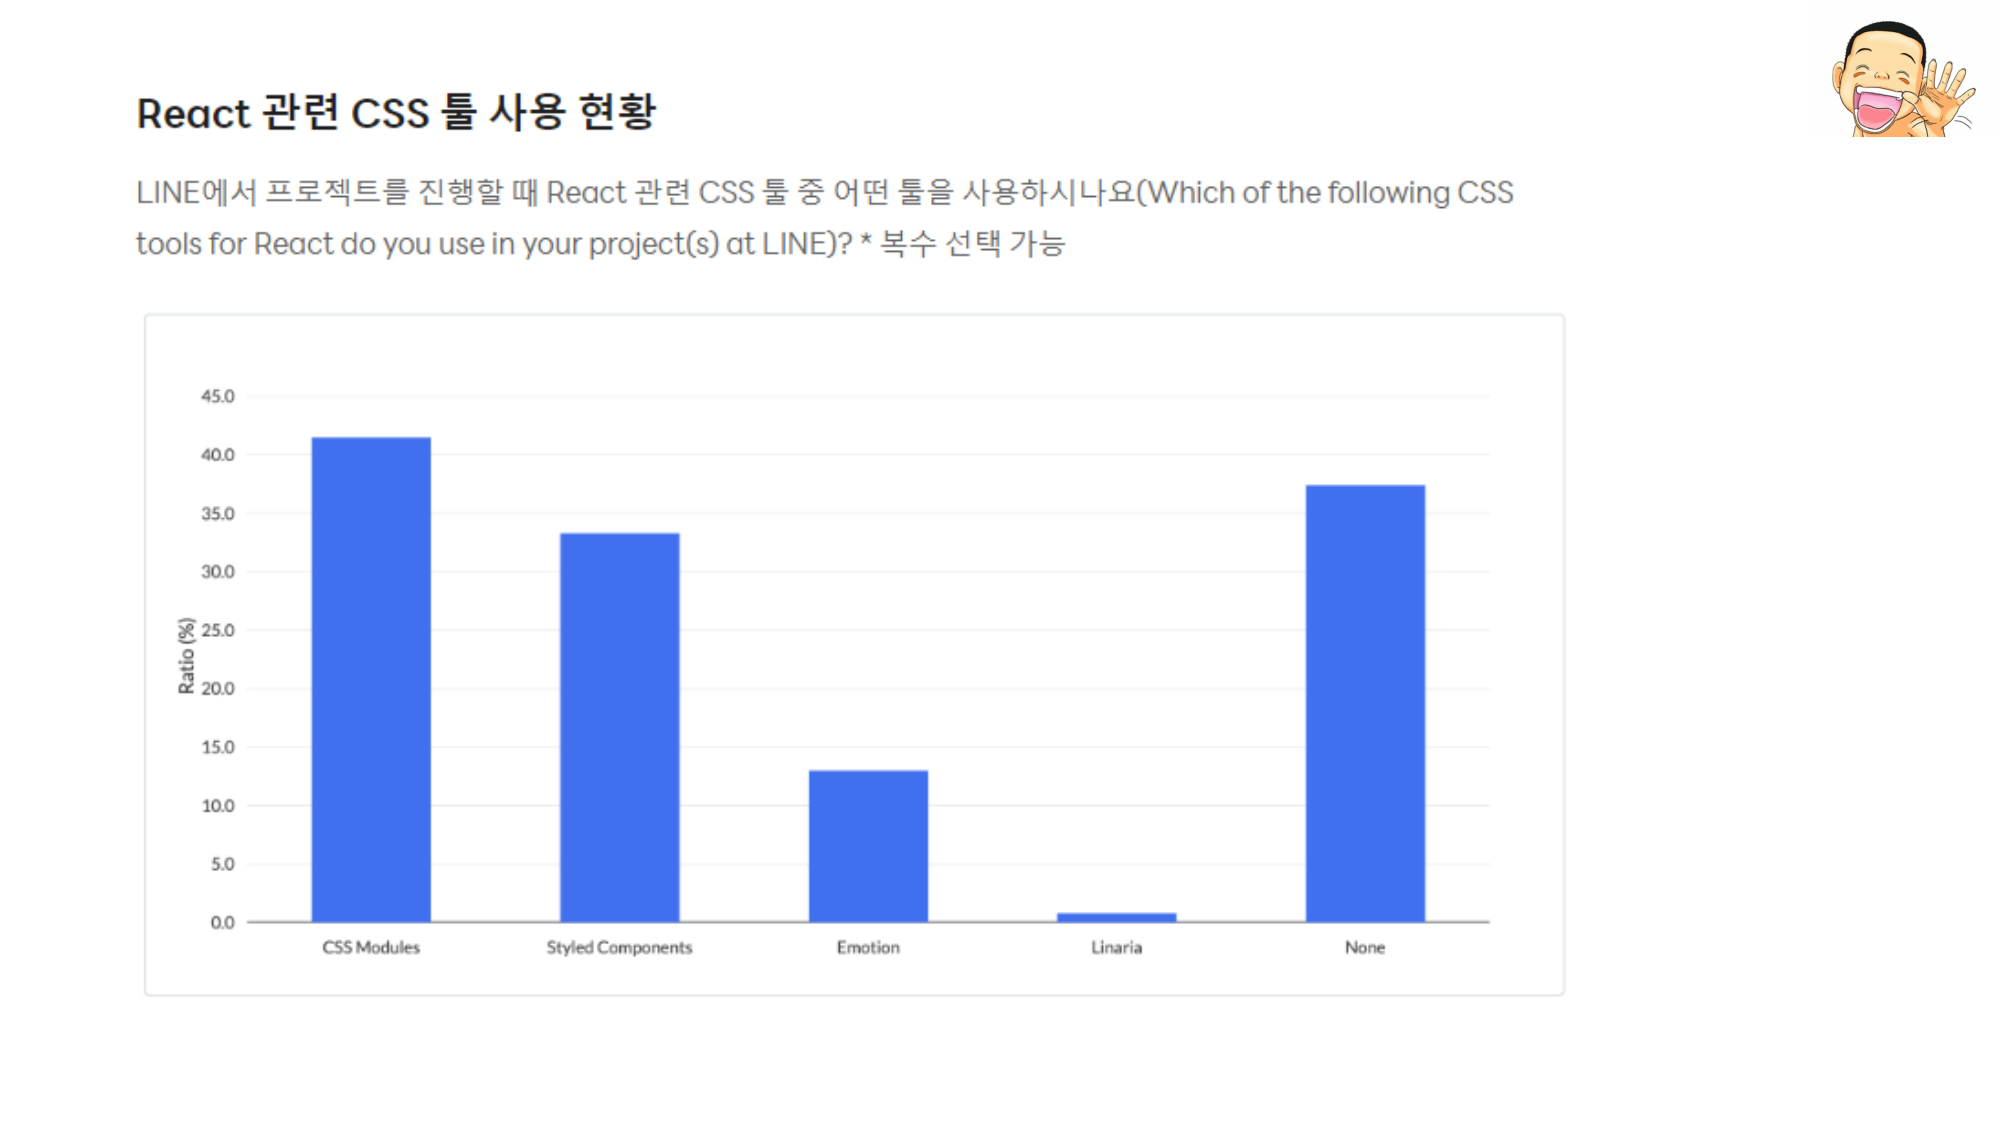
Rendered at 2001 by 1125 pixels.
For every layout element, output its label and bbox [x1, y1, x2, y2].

picture [97, 68, 1599, 1019]
picture [1808, 0, 2000, 137]
